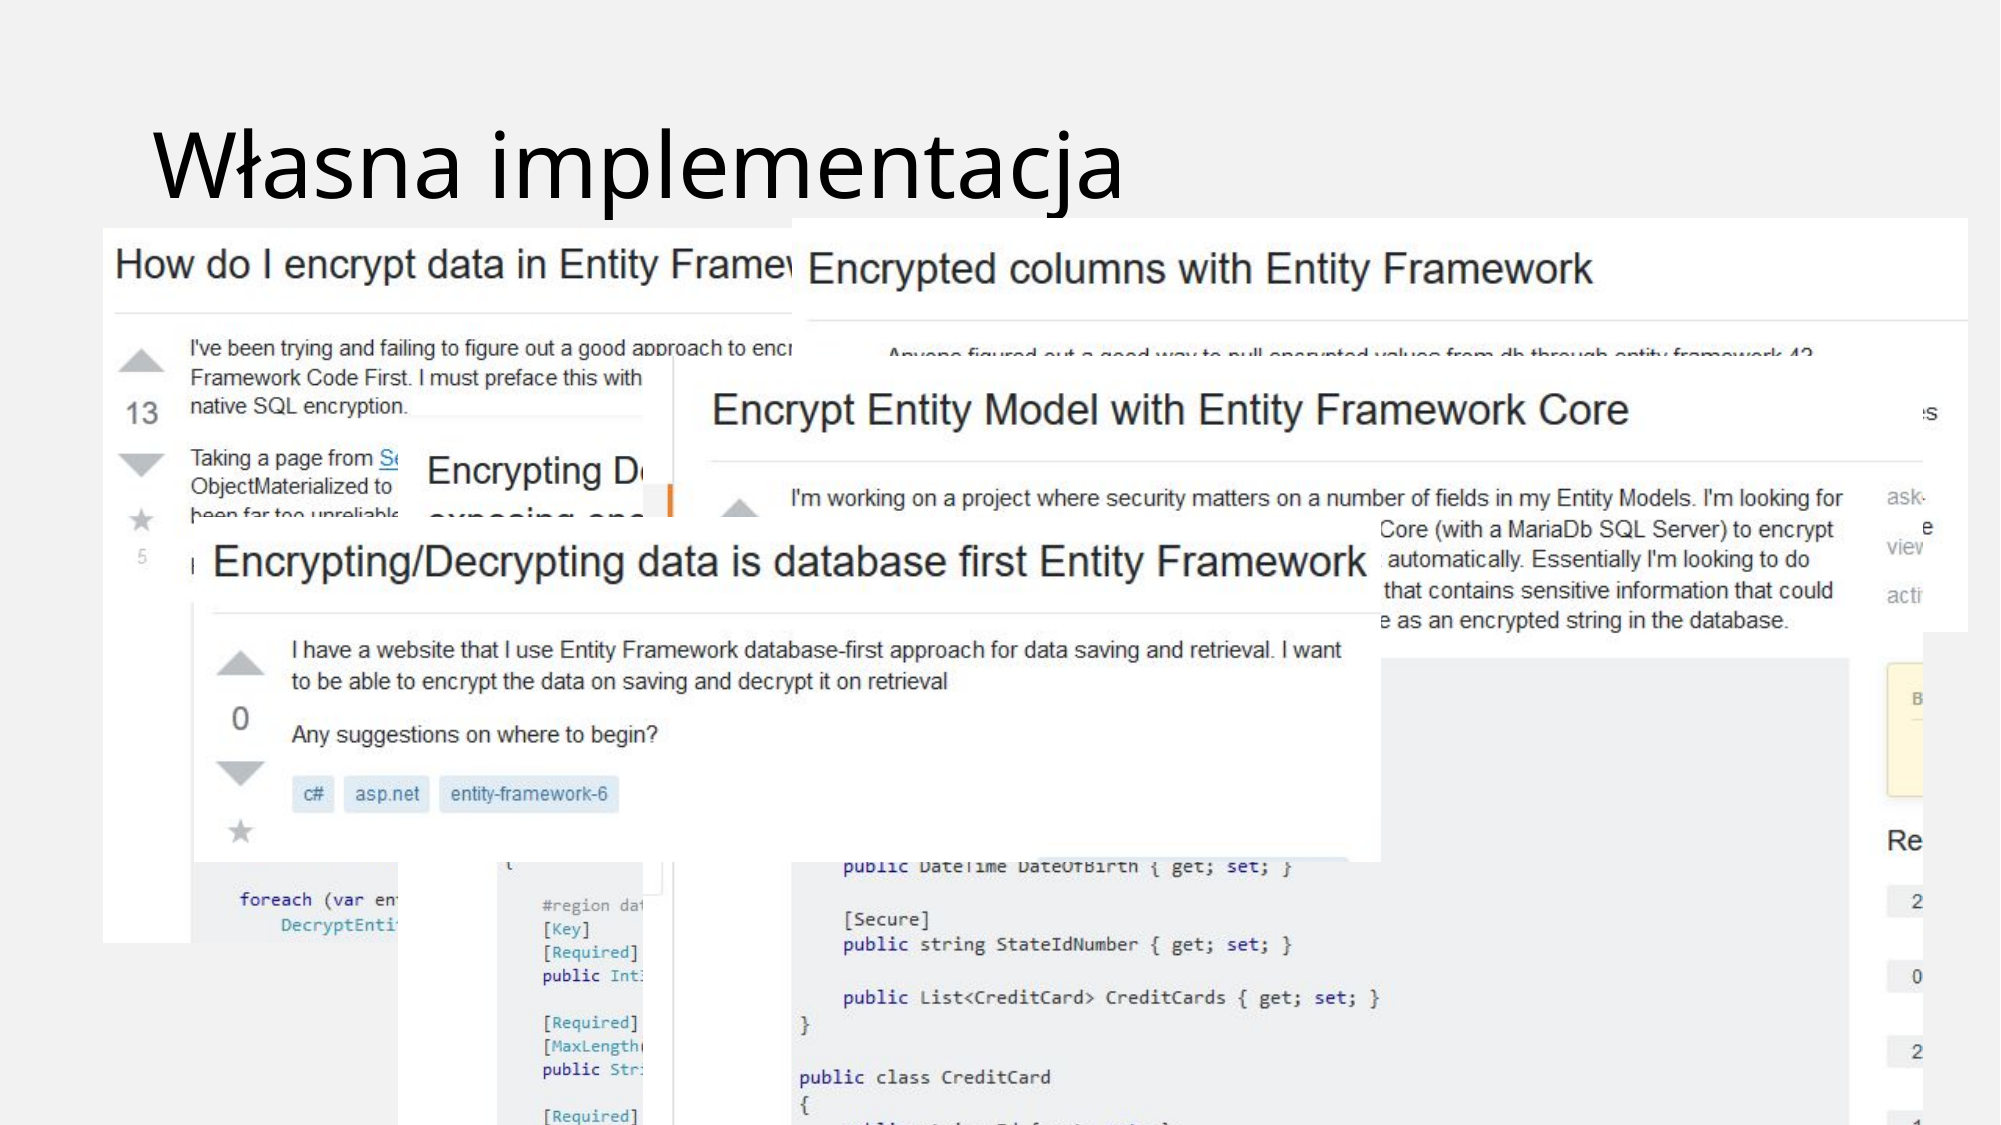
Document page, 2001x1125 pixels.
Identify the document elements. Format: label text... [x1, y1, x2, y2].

picture [194, 218, 1968, 1125]
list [103, 228, 792, 943]
title Własna implementacja [137, 59, 1863, 228]
